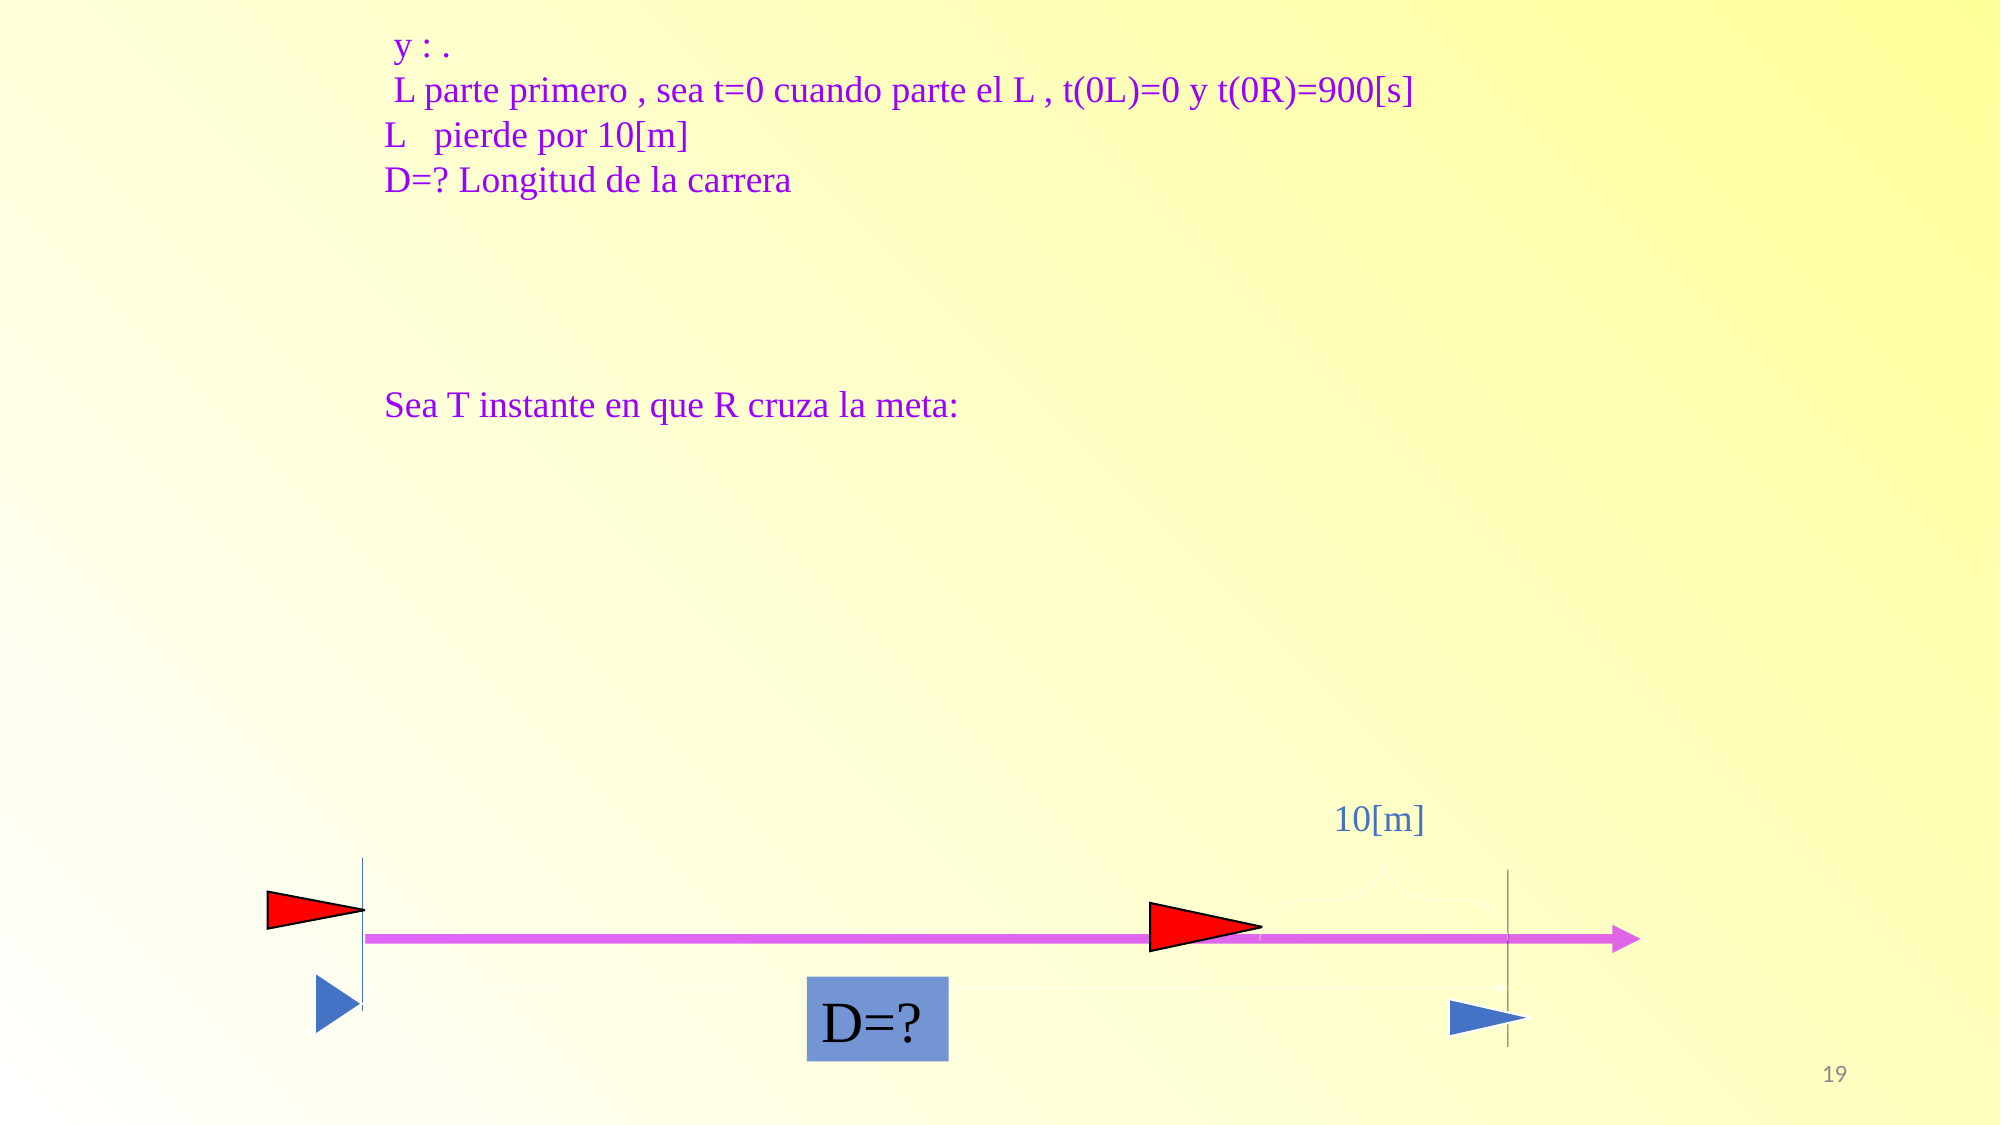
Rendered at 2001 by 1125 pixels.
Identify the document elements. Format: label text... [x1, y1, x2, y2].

text_box [313, 970, 362, 1038]
text_box [1149, 939, 1212, 953]
text_box [1447, 997, 1507, 1038]
text_box 10[m] [1318, 786, 1449, 847]
text_box D=? [806, 988, 949, 1062]
text_box [1149, 901, 1262, 938]
slide_number 19 [1412, 1042, 1863, 1103]
text_box [1508, 1011, 1532, 1025]
text_box D=? [806, 976, 949, 987]
text_box [1259, 857, 1507, 938]
text_box [266, 890, 362, 930]
